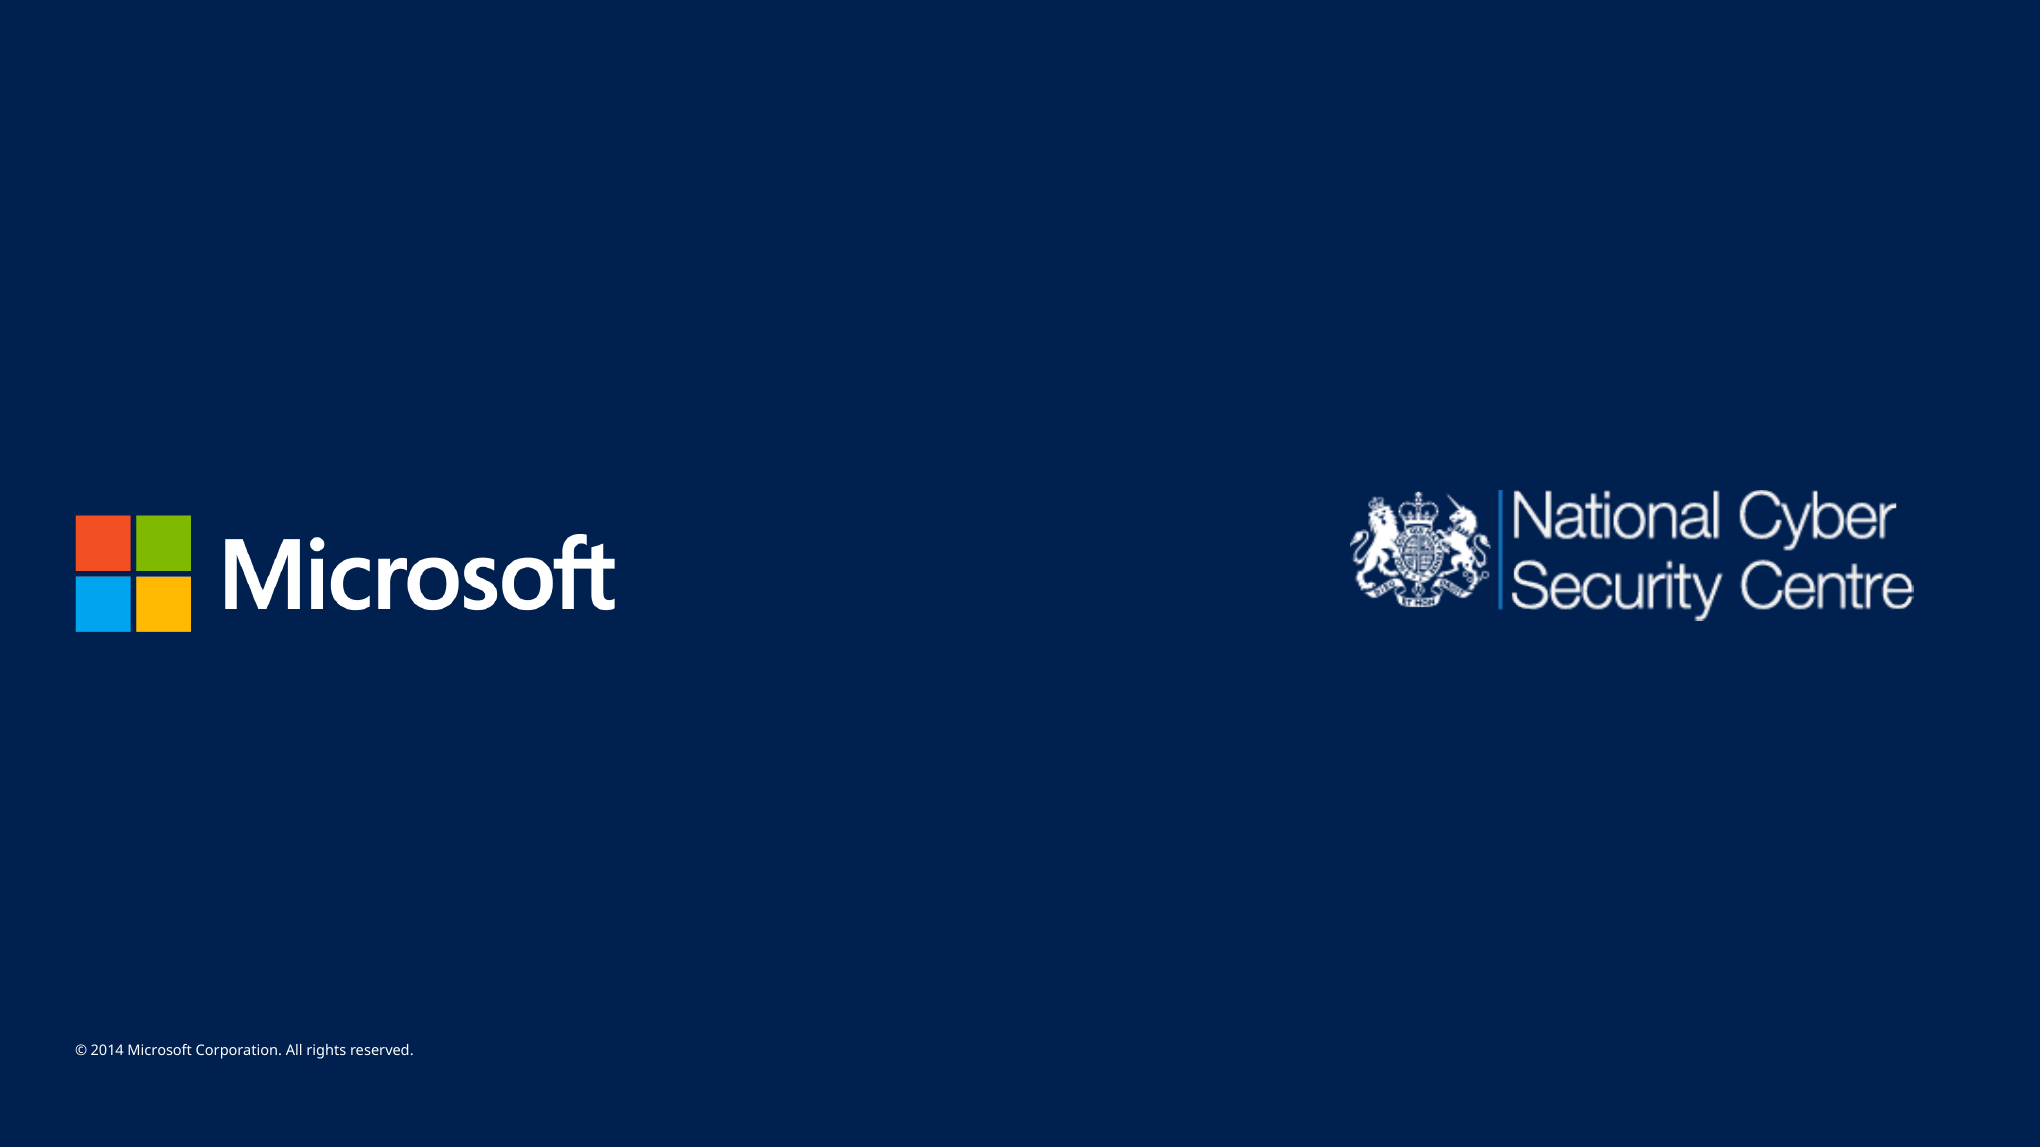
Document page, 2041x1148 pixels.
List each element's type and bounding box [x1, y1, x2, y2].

picture [1350, 490, 1915, 622]
picture [75, 515, 615, 632]
